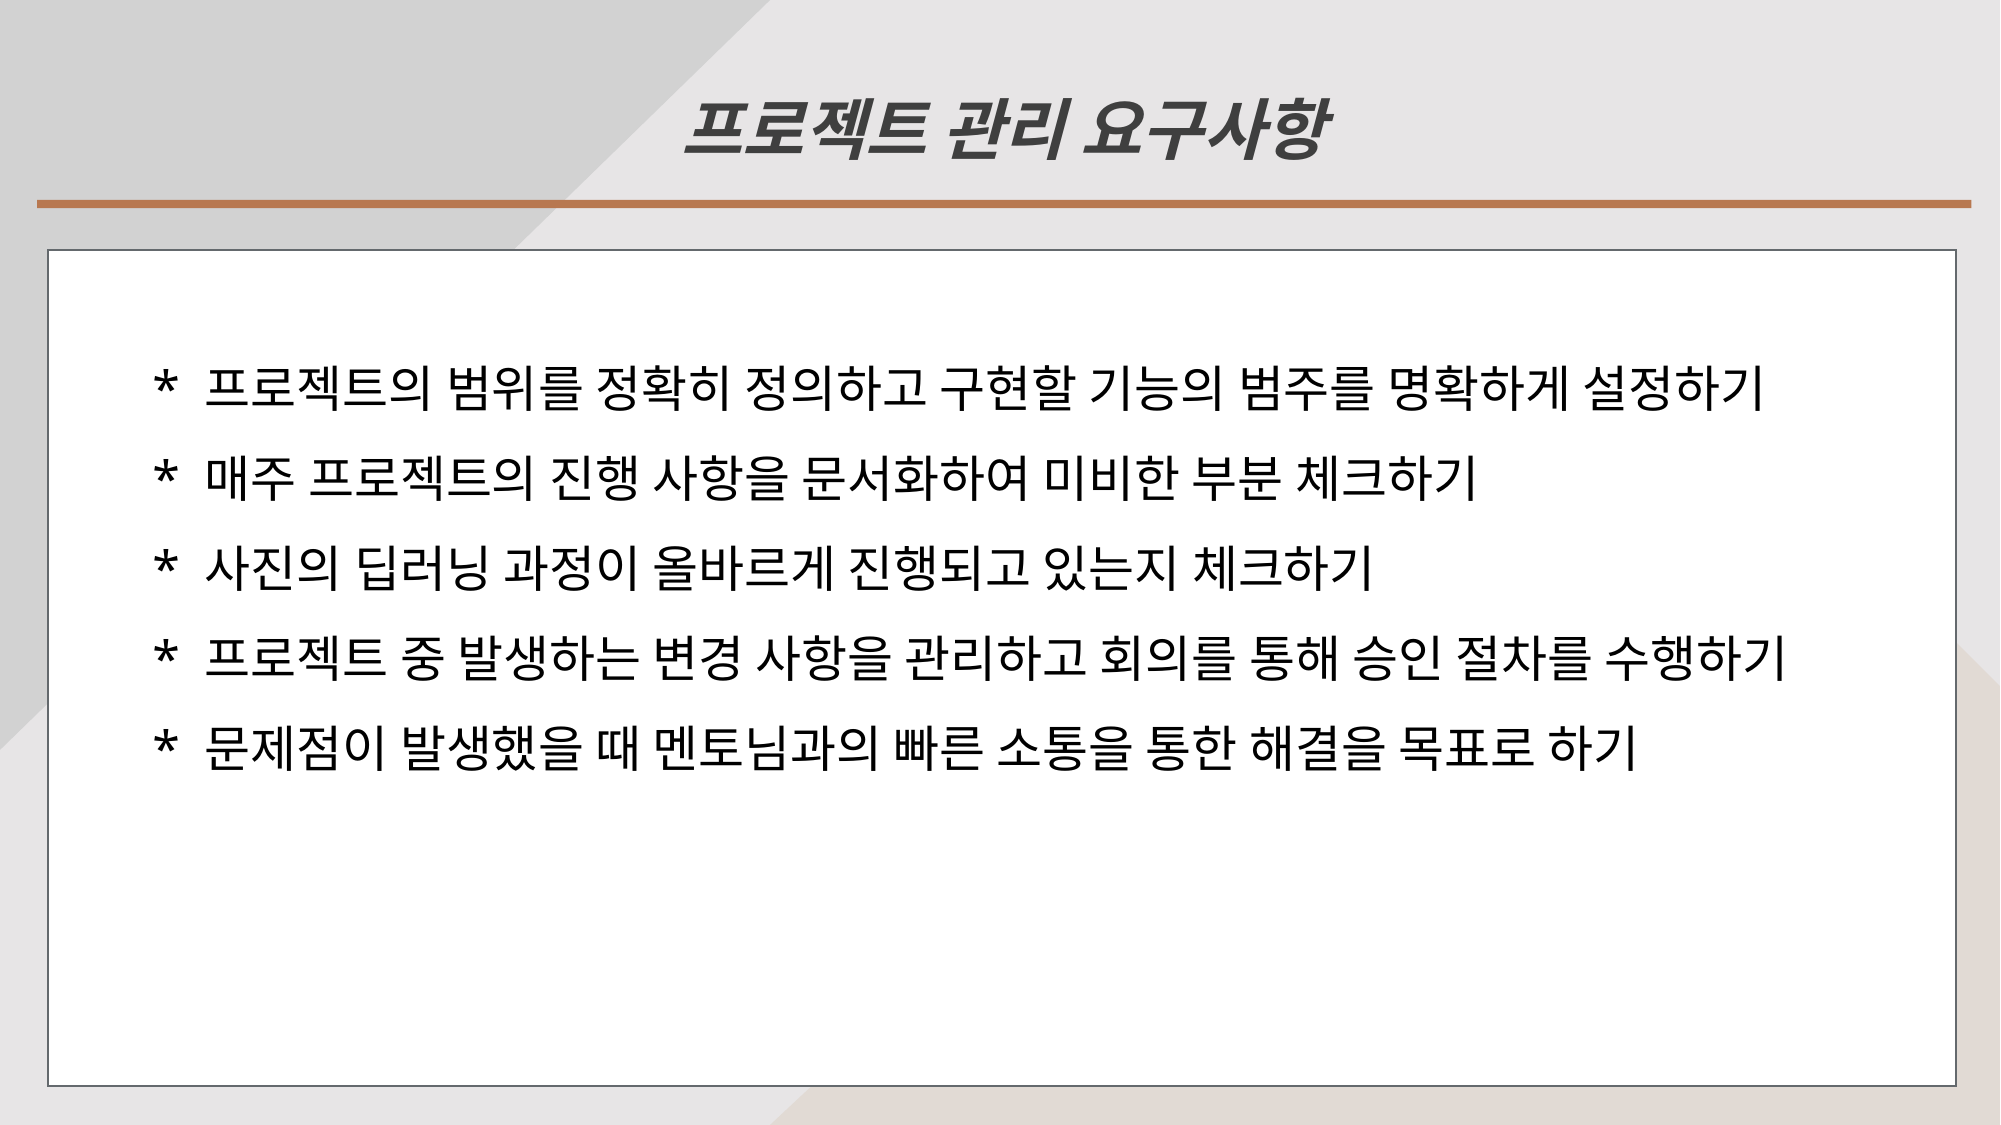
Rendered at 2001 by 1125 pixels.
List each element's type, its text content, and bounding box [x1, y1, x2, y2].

text_box [0, 0, 771, 750]
list * 프로젝트의 범위를 정확히 정의하고 구현할 기능의 범주를 명확하게 설정하기 * 매주 프로젝트의 진행 사항을 문서화하여 미비한 부분 체크하기 * 사진의 딥러닝 과정이 올바르게 진행되고 있는지 체크하기 * 프로젝트 중 발생하는 변경 사항을 관리하고 회의를 통해 승인 절차를 수행하기 * 문제점이 발생했을 때 멘토님과의 빠른 소통을 통한 해결을 목표로 하기 [137, 320, 1863, 1014]
text_box [37, 199, 1972, 209]
text_box 프로젝트 관리 요구사항 [504, 40, 1505, 161]
text_box [770, 643, 2000, 1125]
text_box [47, 249, 1957, 1086]
